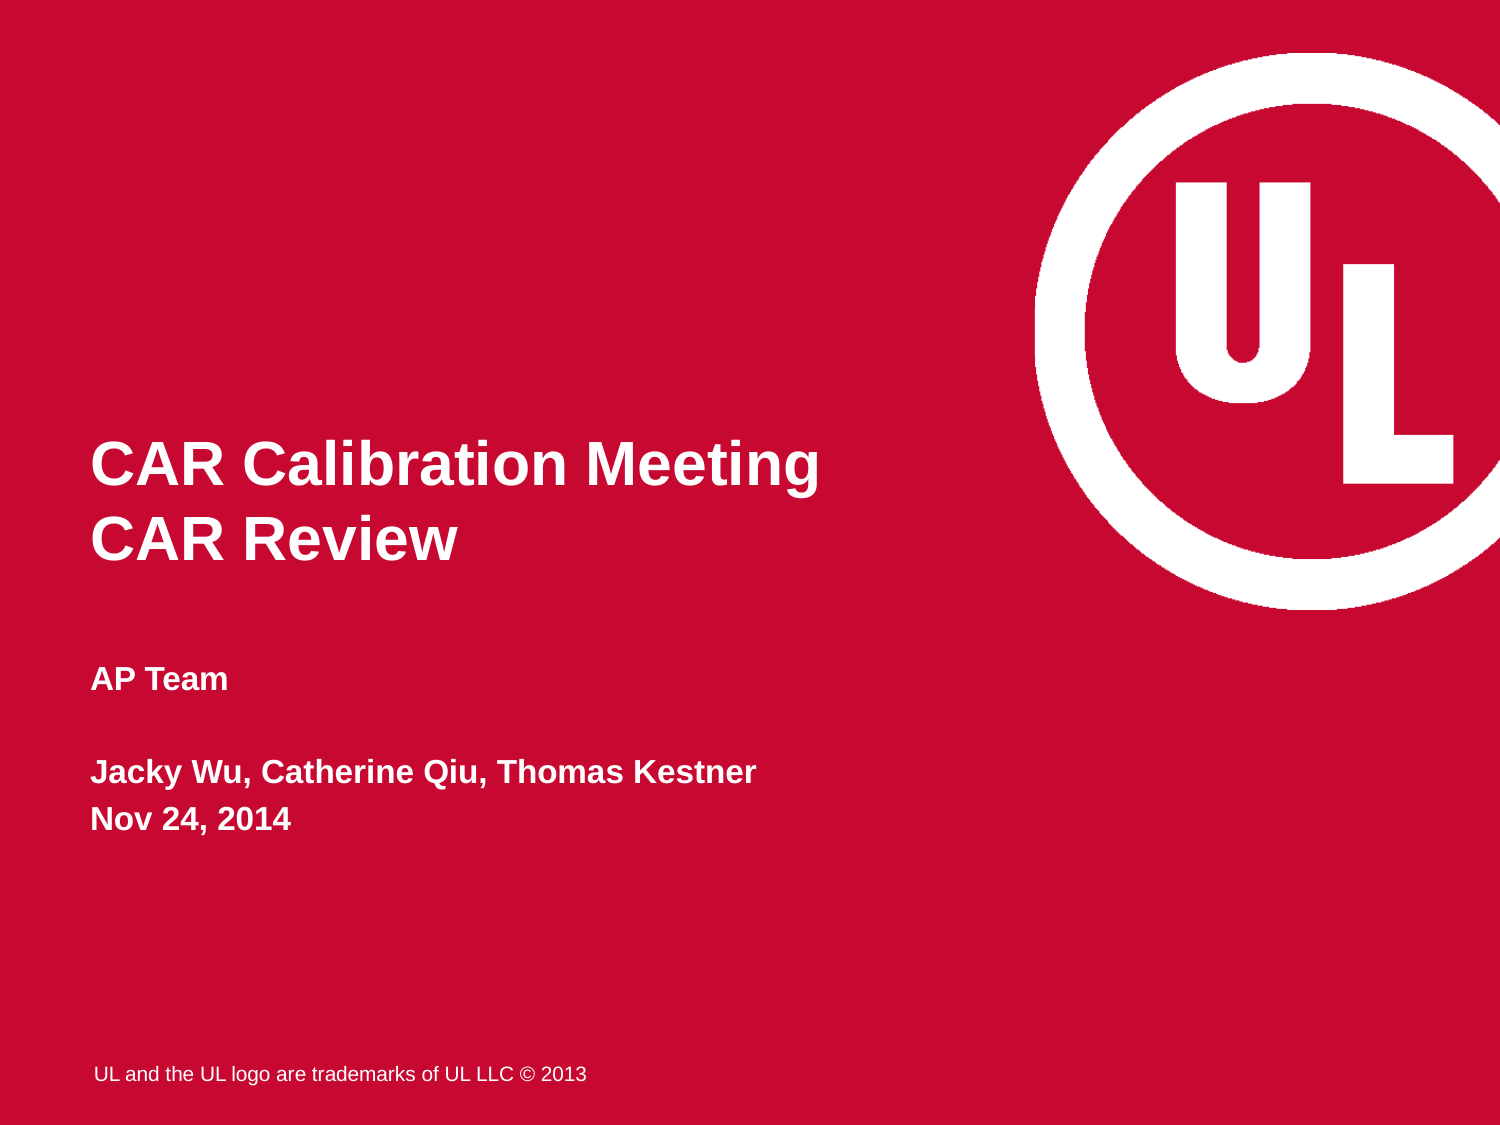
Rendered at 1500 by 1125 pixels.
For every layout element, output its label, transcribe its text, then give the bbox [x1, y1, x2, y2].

picture [1034, 53, 1500, 610]
title CAR Calibration Meeting CAR Review [74, 415, 1034, 646]
subtitle AP Team Jacky Wu, Catherine Qiu, Thomas Kestner Nov 24, 2014 [74, 649, 1123, 942]
